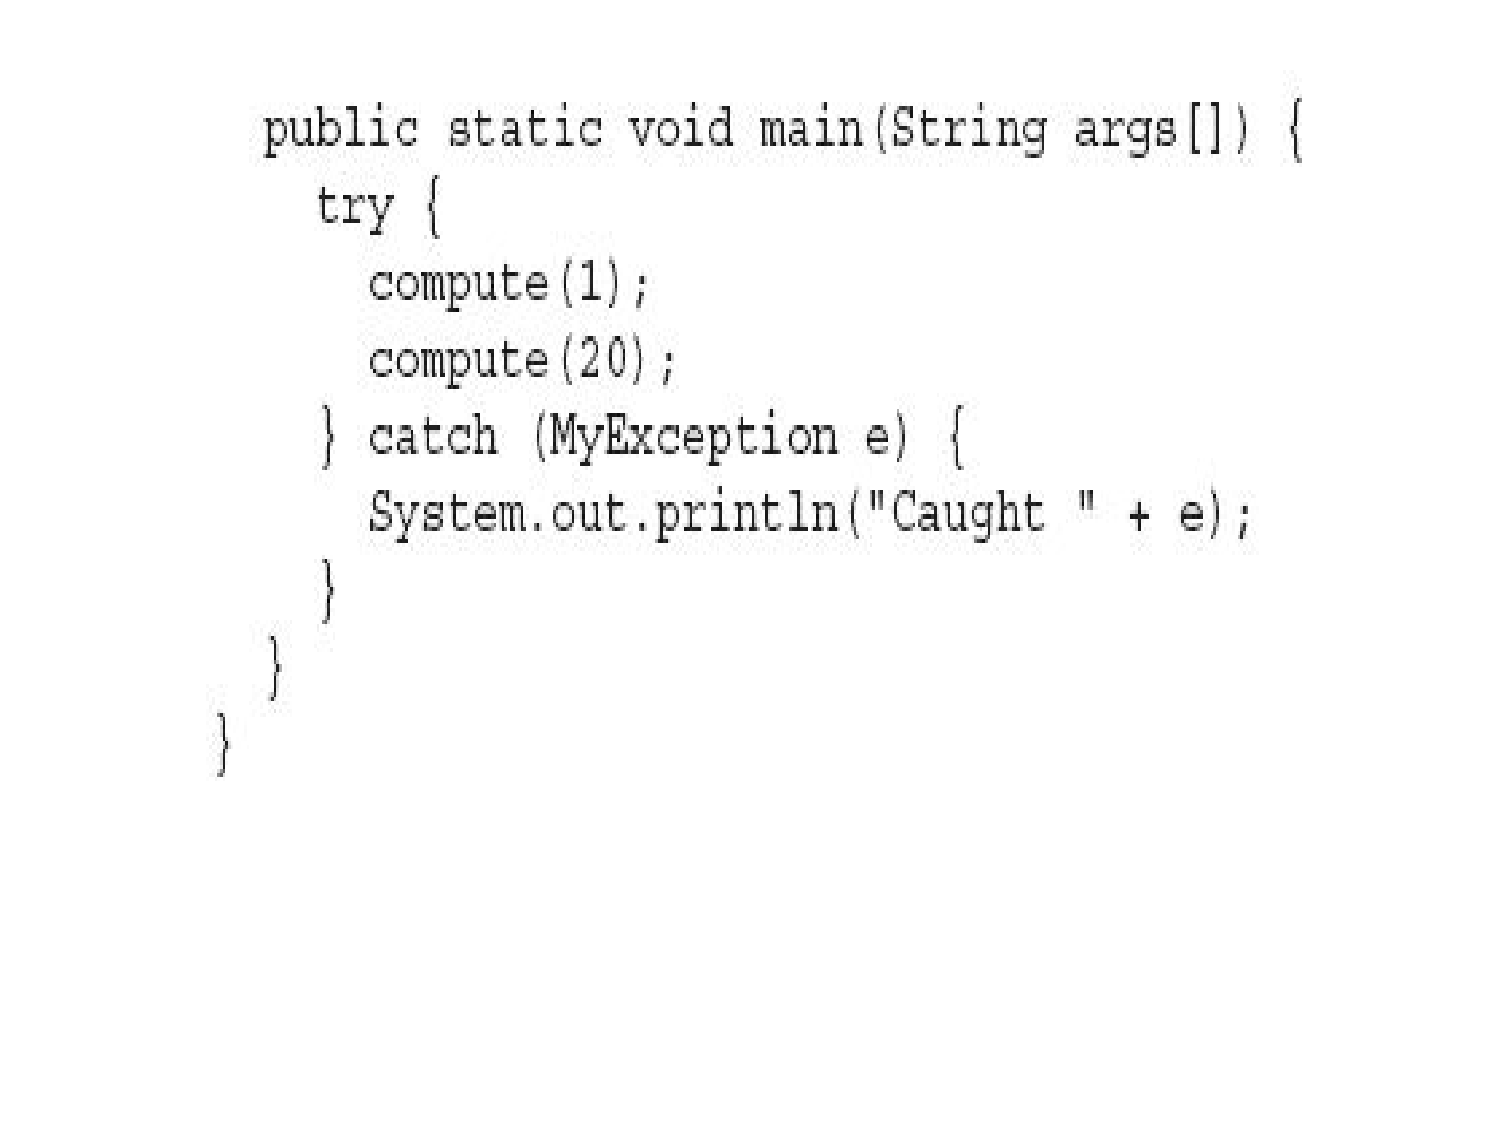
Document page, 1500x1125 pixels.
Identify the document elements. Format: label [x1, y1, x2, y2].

list [163, 70, 1383, 786]
